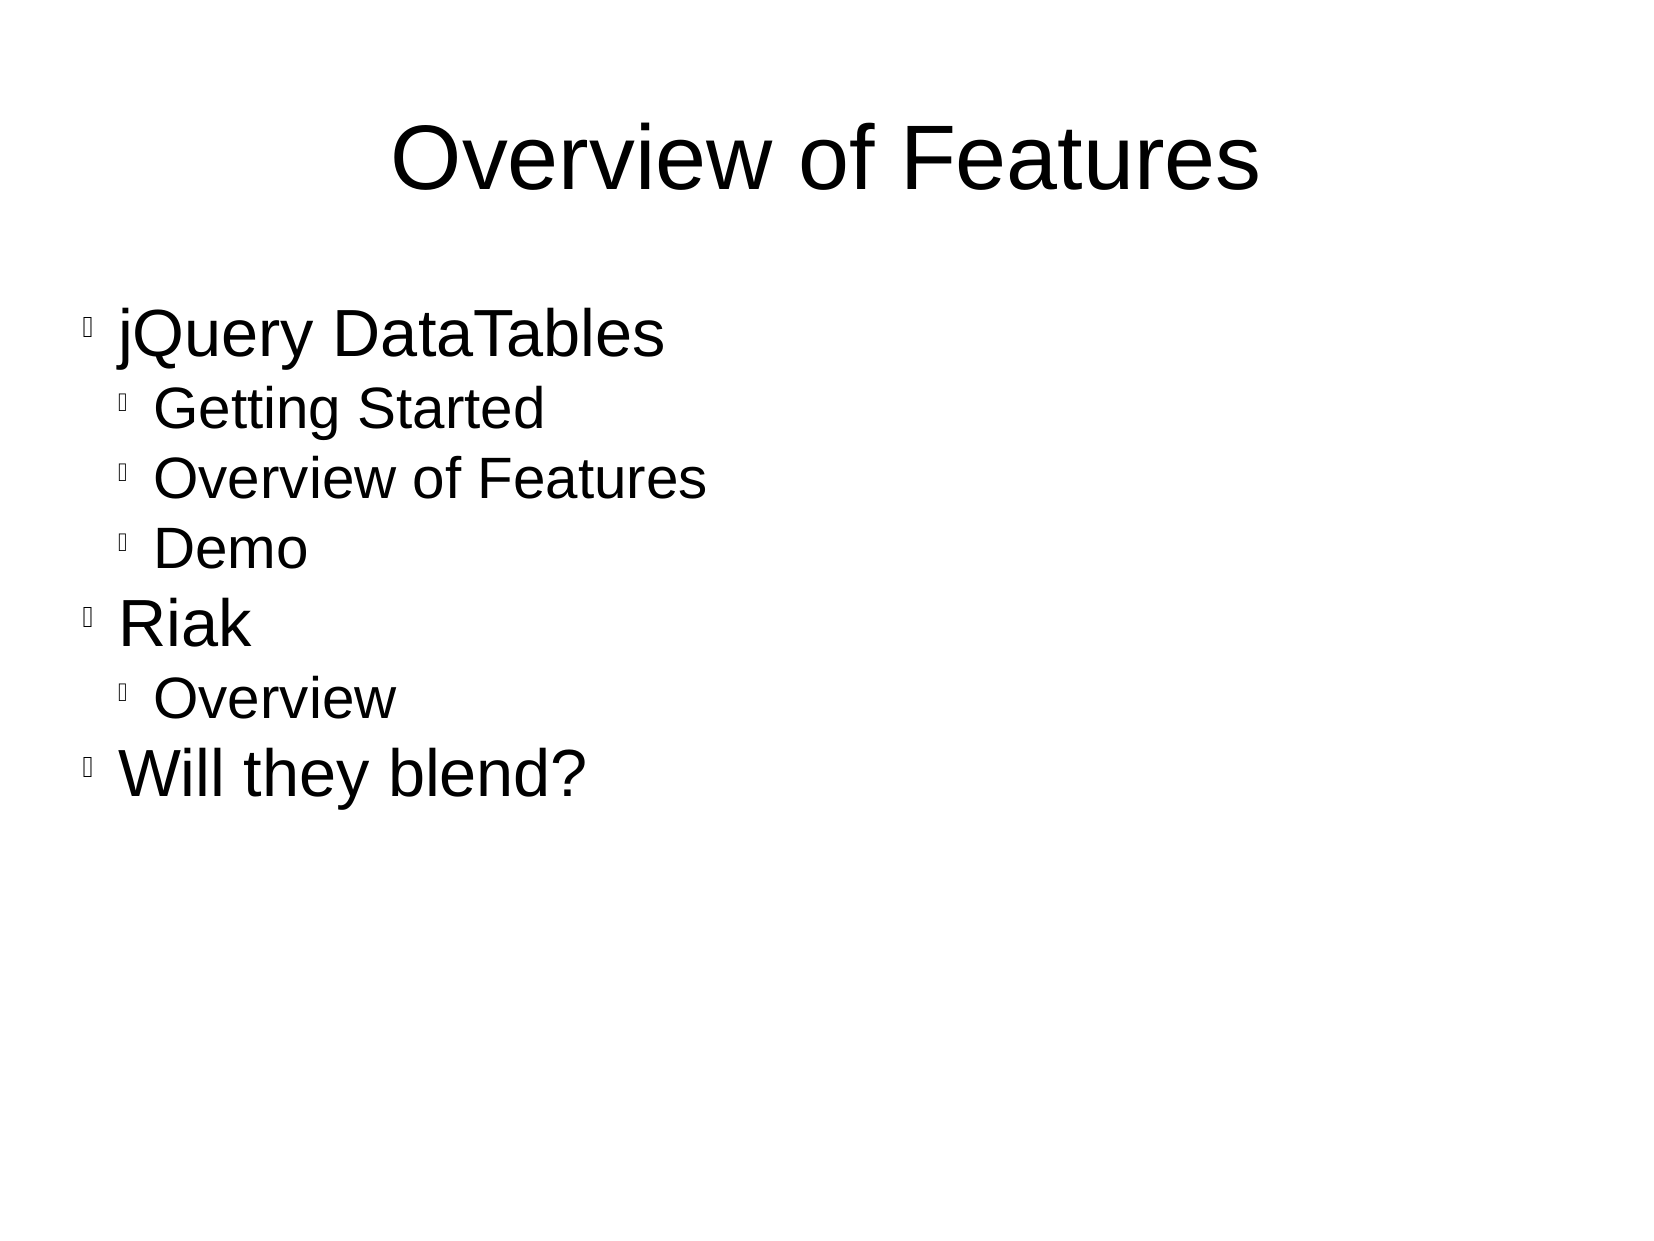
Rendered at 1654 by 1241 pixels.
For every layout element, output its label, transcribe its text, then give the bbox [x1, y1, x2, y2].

text_box jQuery DataTables Getting Started Overview of Features Demo Riak Overview Will they blend? [82, 290, 1571, 1010]
text_box Overview of Features [82, 49, 1571, 257]
